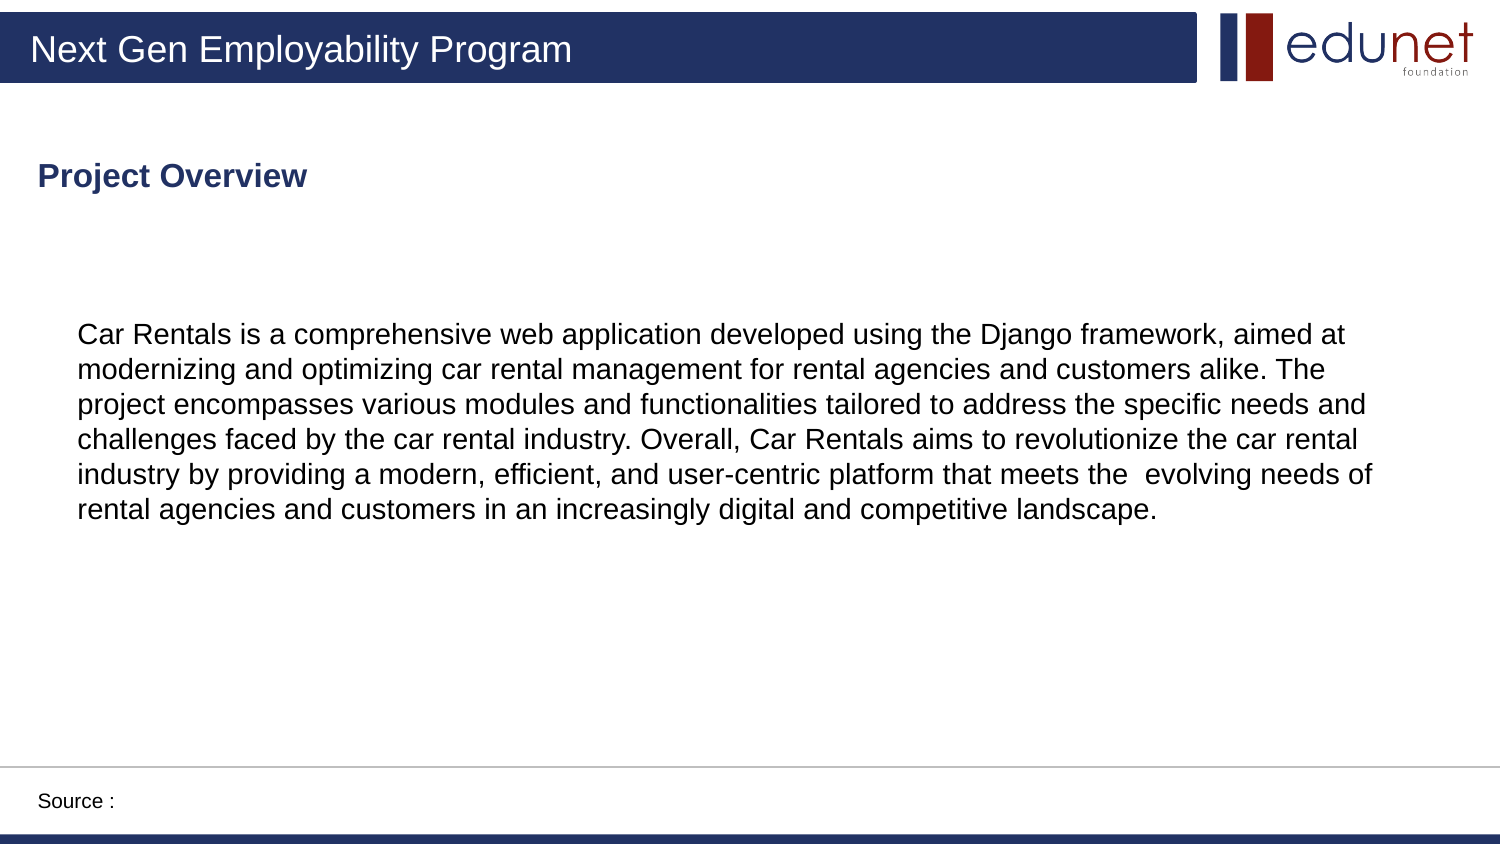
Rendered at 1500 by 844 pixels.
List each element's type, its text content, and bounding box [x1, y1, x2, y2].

title Project Overview [22, 139, 505, 193]
picture [1279, 14, 1482, 83]
text_box Car Rentals is a comprehensive web application developed using the Django framework, aimed at modernizing and optimizing car rental management for rental agencies and customers alike. The project encompasses various modules and functionalities tailored to address the specific needs and challenges faced by the car rental industry. Overall, Car Rentals aims to revolutionize the car rental industry by providing a modern, efficient, and user-centric platform that meets the evolving needs of rental agencies and customers in an increasingly digital and competitive landscape. [62, 308, 1432, 533]
text_box Source : [22, 776, 139, 826]
